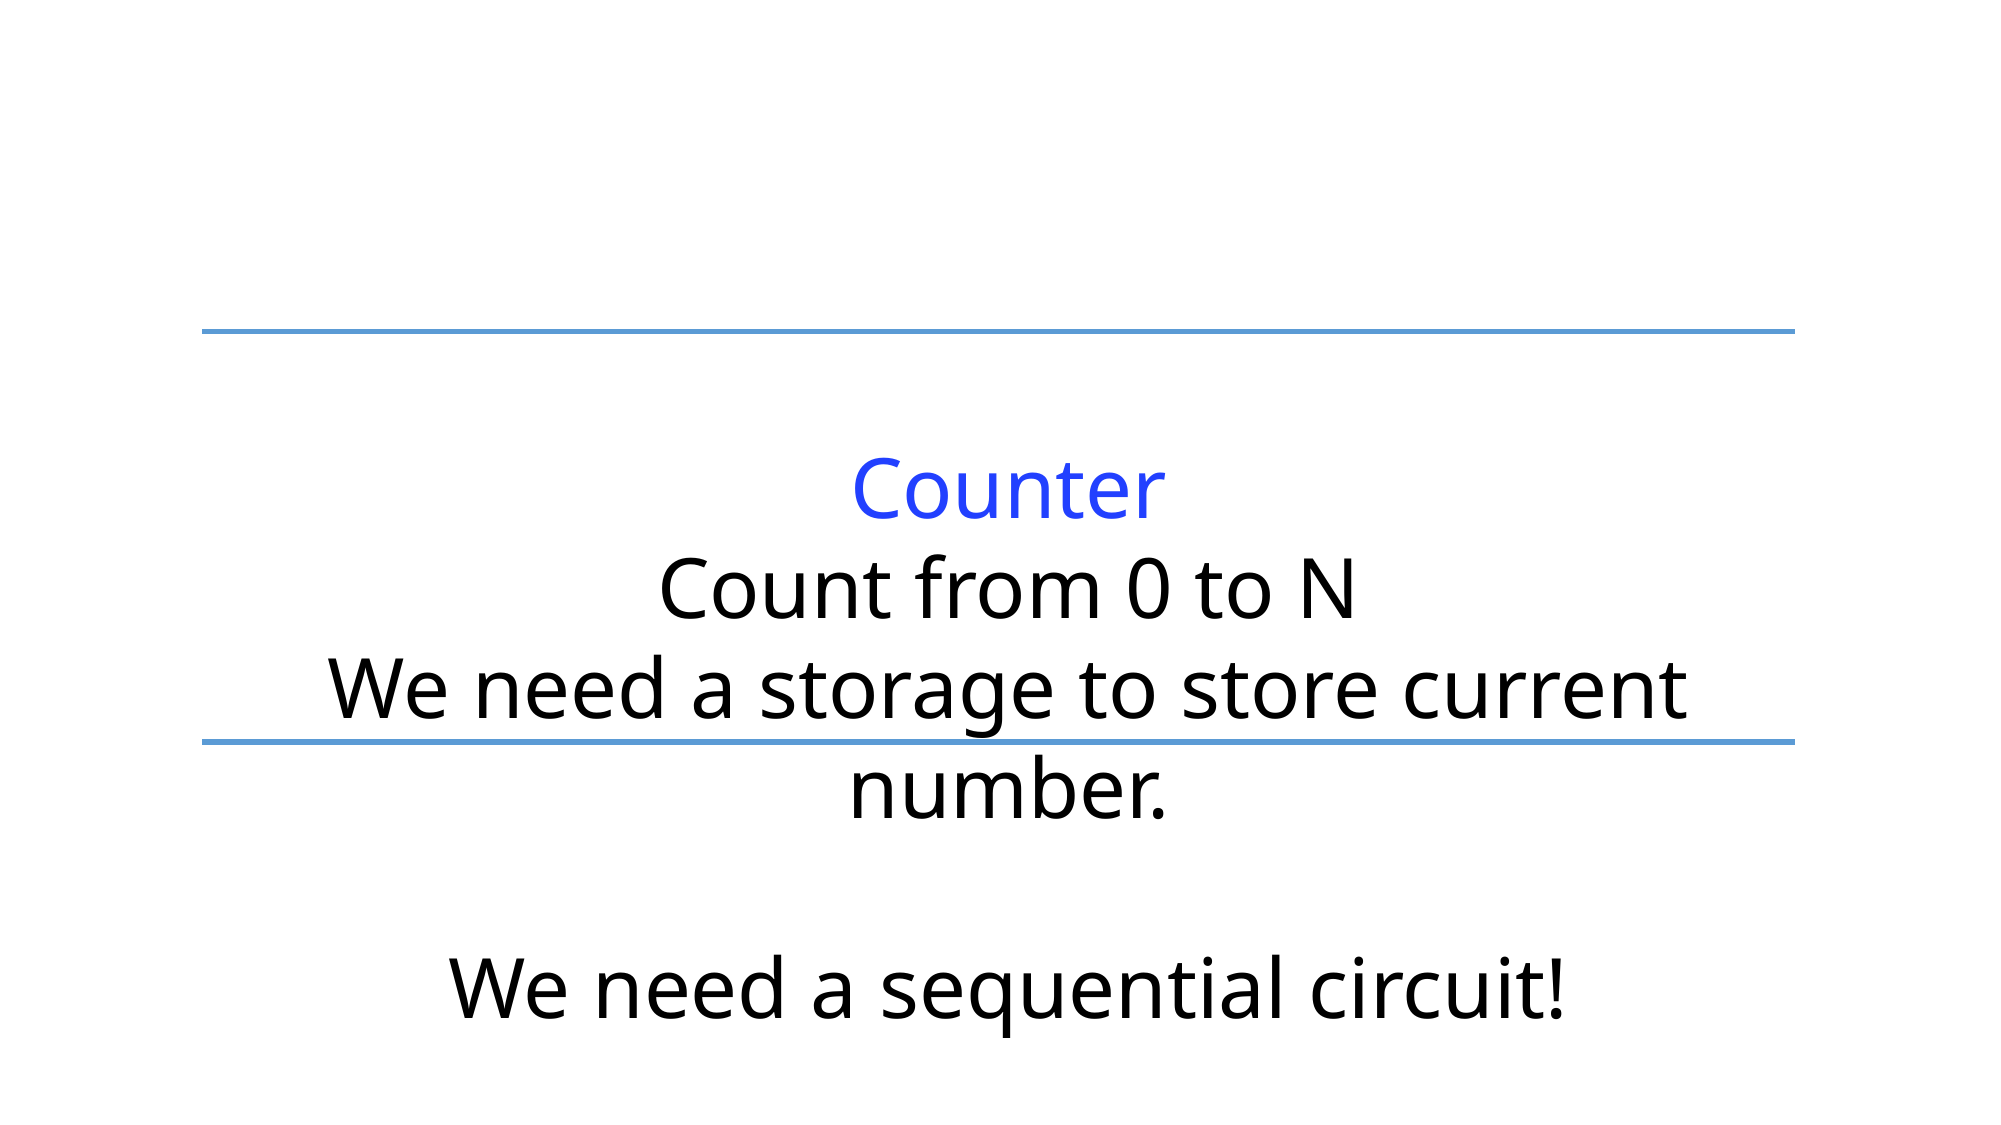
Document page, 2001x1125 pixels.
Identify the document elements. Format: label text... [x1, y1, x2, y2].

text_box Counter Count from 0 to N We need a storage to store current number. We need a sequential circuit! [183, 427, 1835, 1043]
